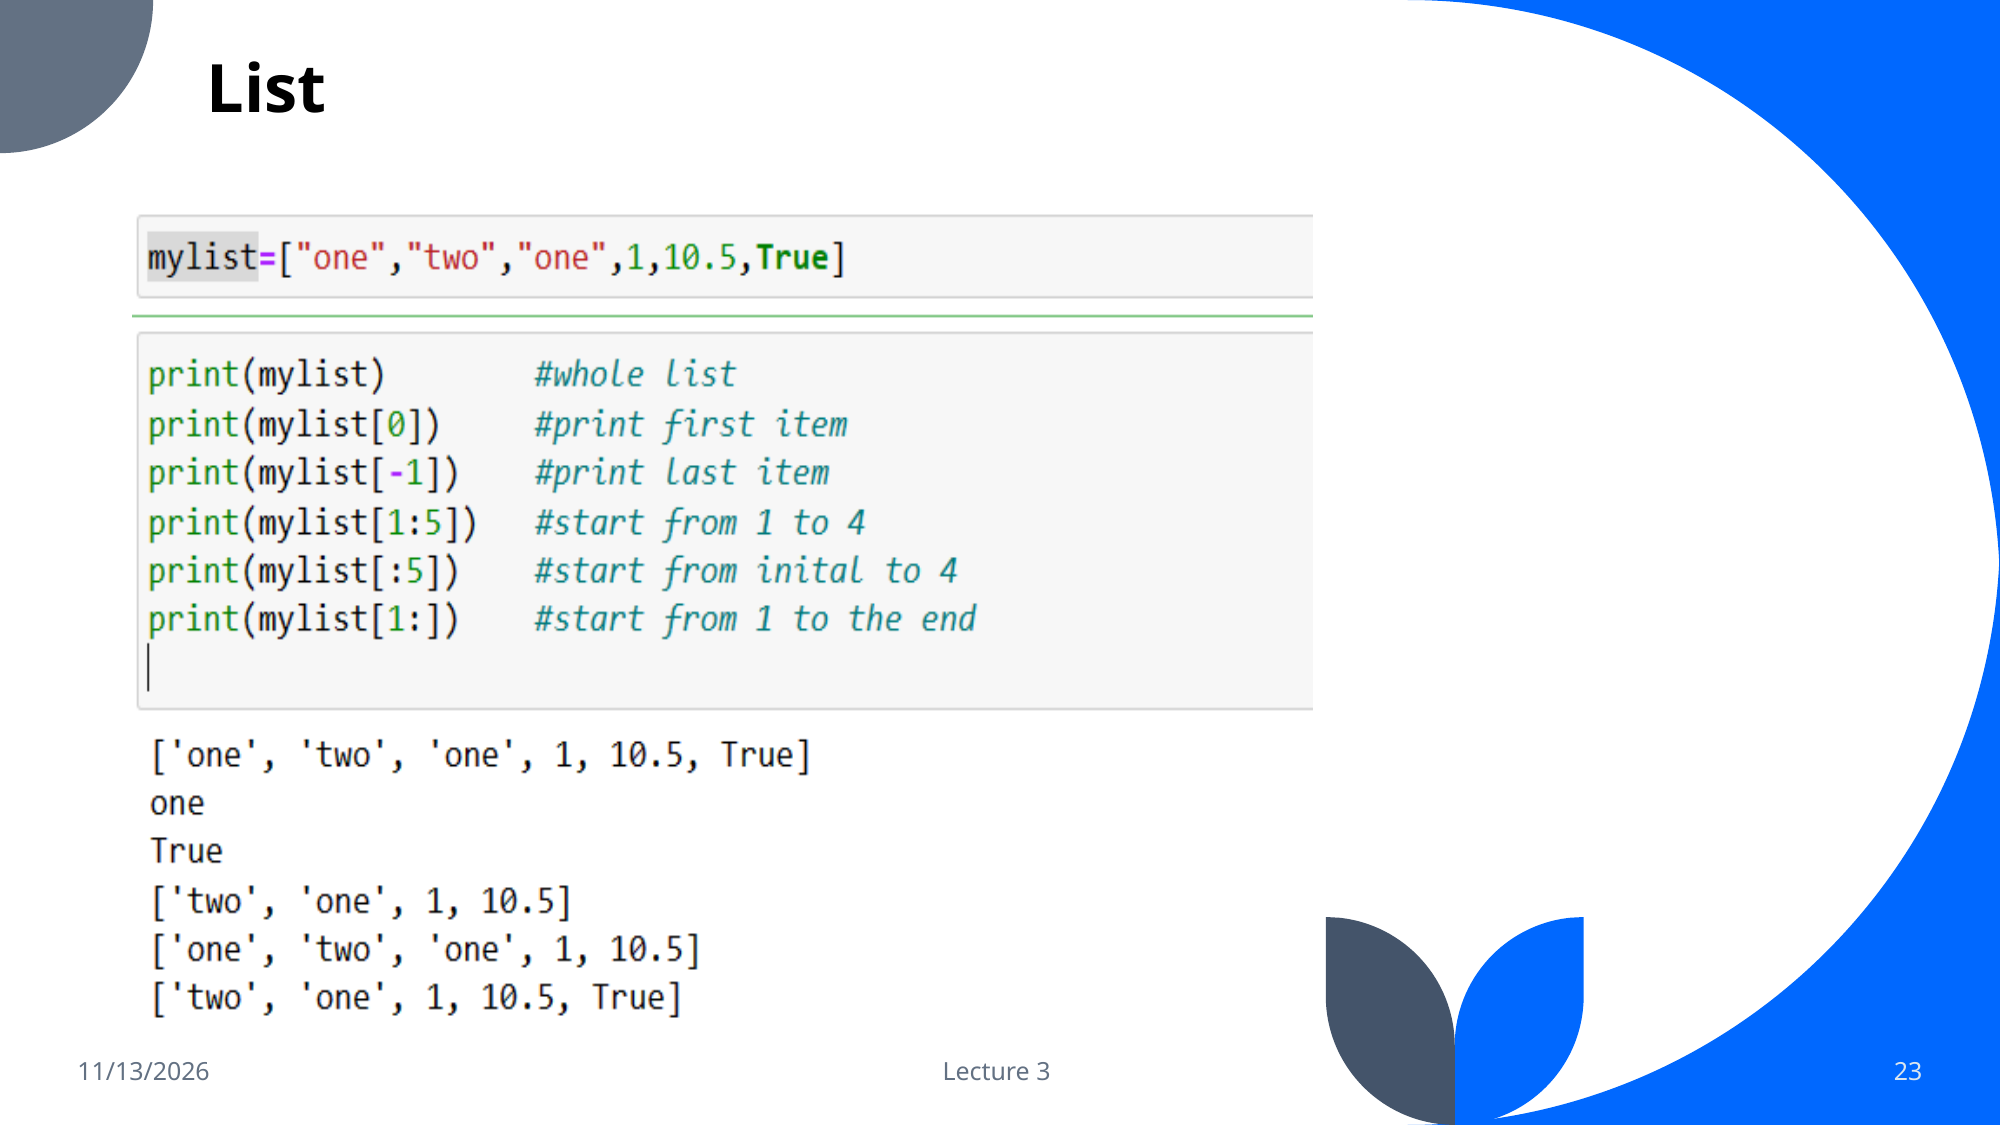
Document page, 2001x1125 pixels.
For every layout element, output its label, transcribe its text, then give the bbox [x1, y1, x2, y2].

picture [132, 186, 1313, 1043]
footer Lecture 3 [662, 1042, 1338, 1103]
text_box List [191, 22, 631, 134]
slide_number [62, 1042, 513, 1103]
slide_number 23 [1665, 1042, 1938, 1103]
